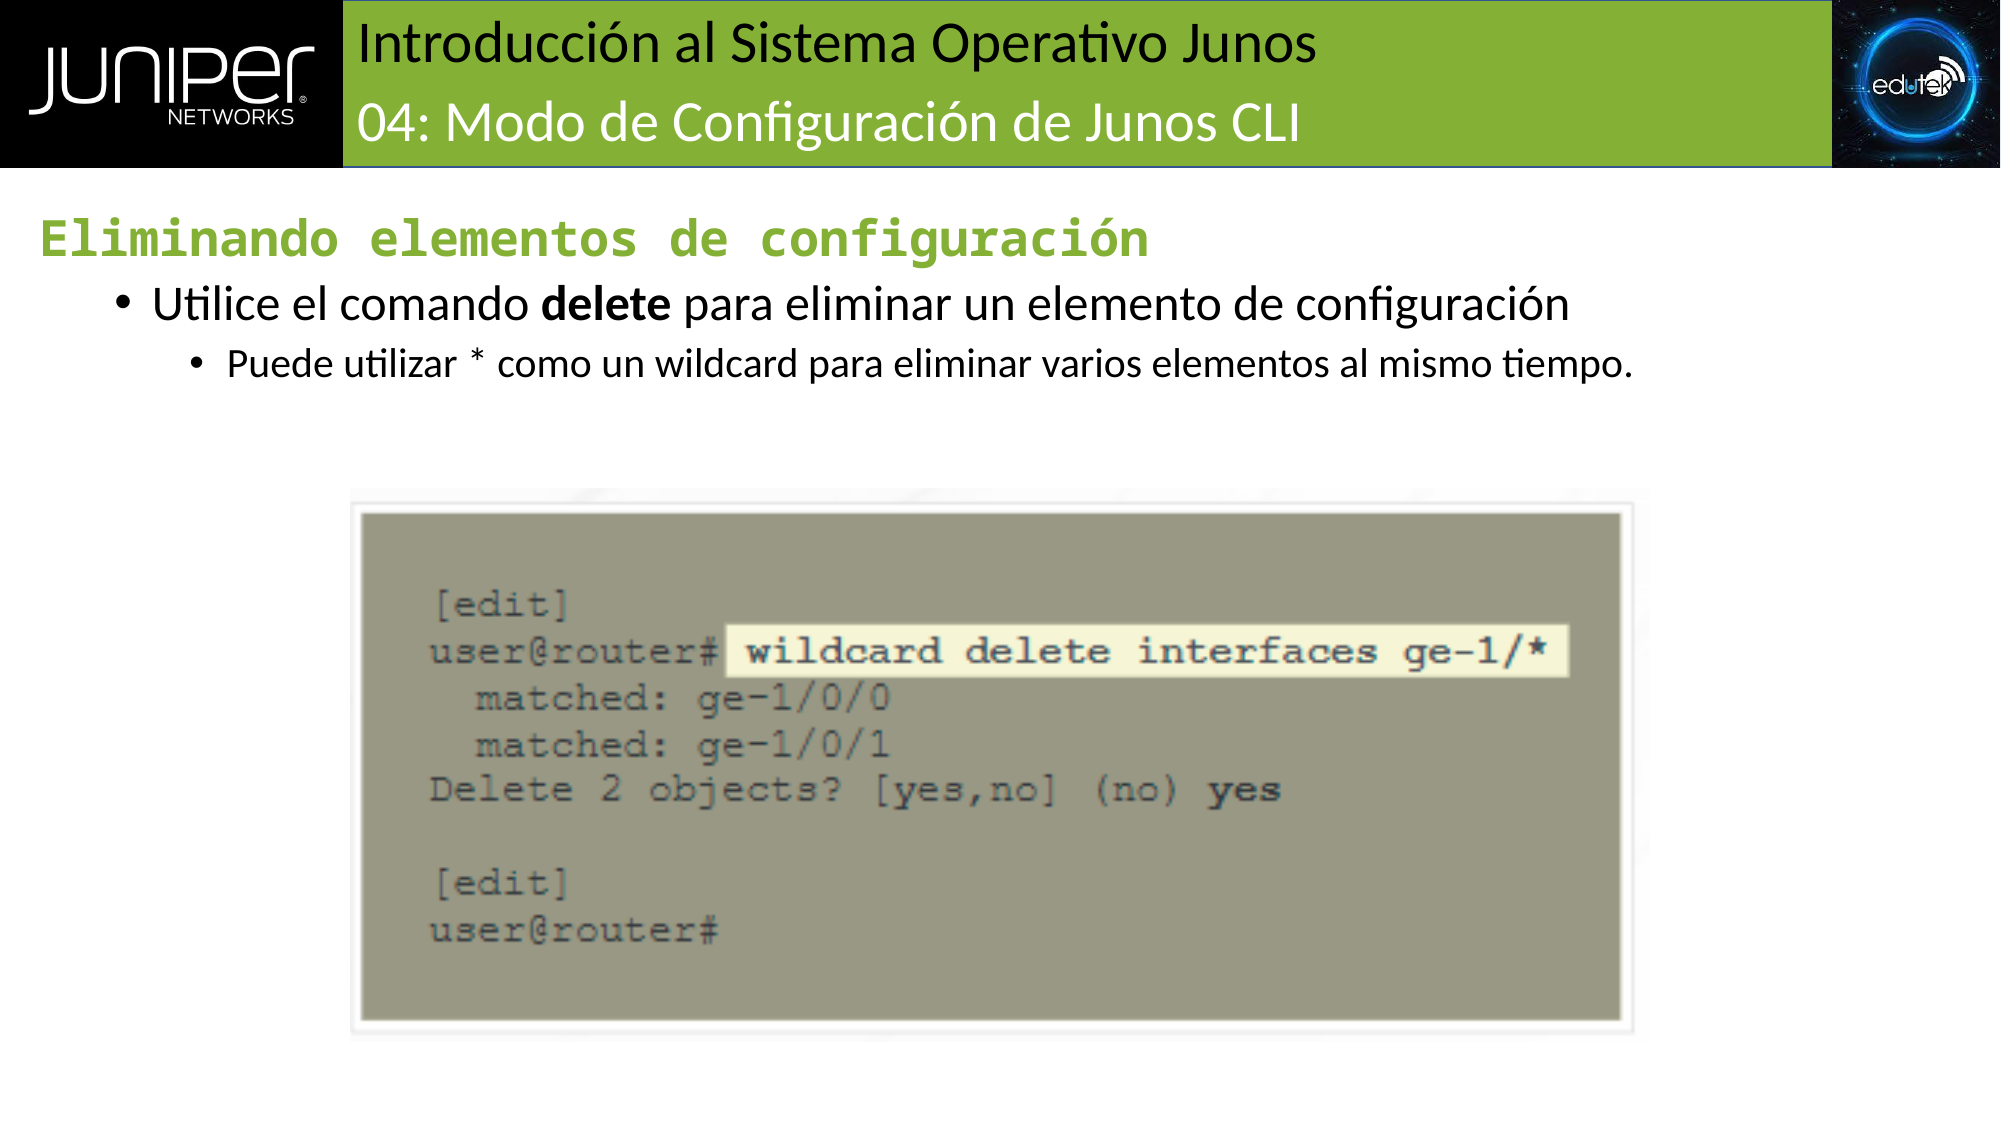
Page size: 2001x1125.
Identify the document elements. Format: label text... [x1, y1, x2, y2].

picture [0, 0, 343, 168]
title Introducción al Sistema Operativo Junos [342, 3, 2000, 84]
list 04: Modo de Configuración de Junos CLI [342, 83, 1606, 168]
picture [1832, 84, 2000, 168]
list Eliminando elementos de configuración Utilice el comando delete para eliminar un elemento de configuración Puede utilizar * como un wildcard para eliminar varios elementos al mismo tiempo. [24, 205, 1878, 596]
picture [350, 488, 1650, 1042]
